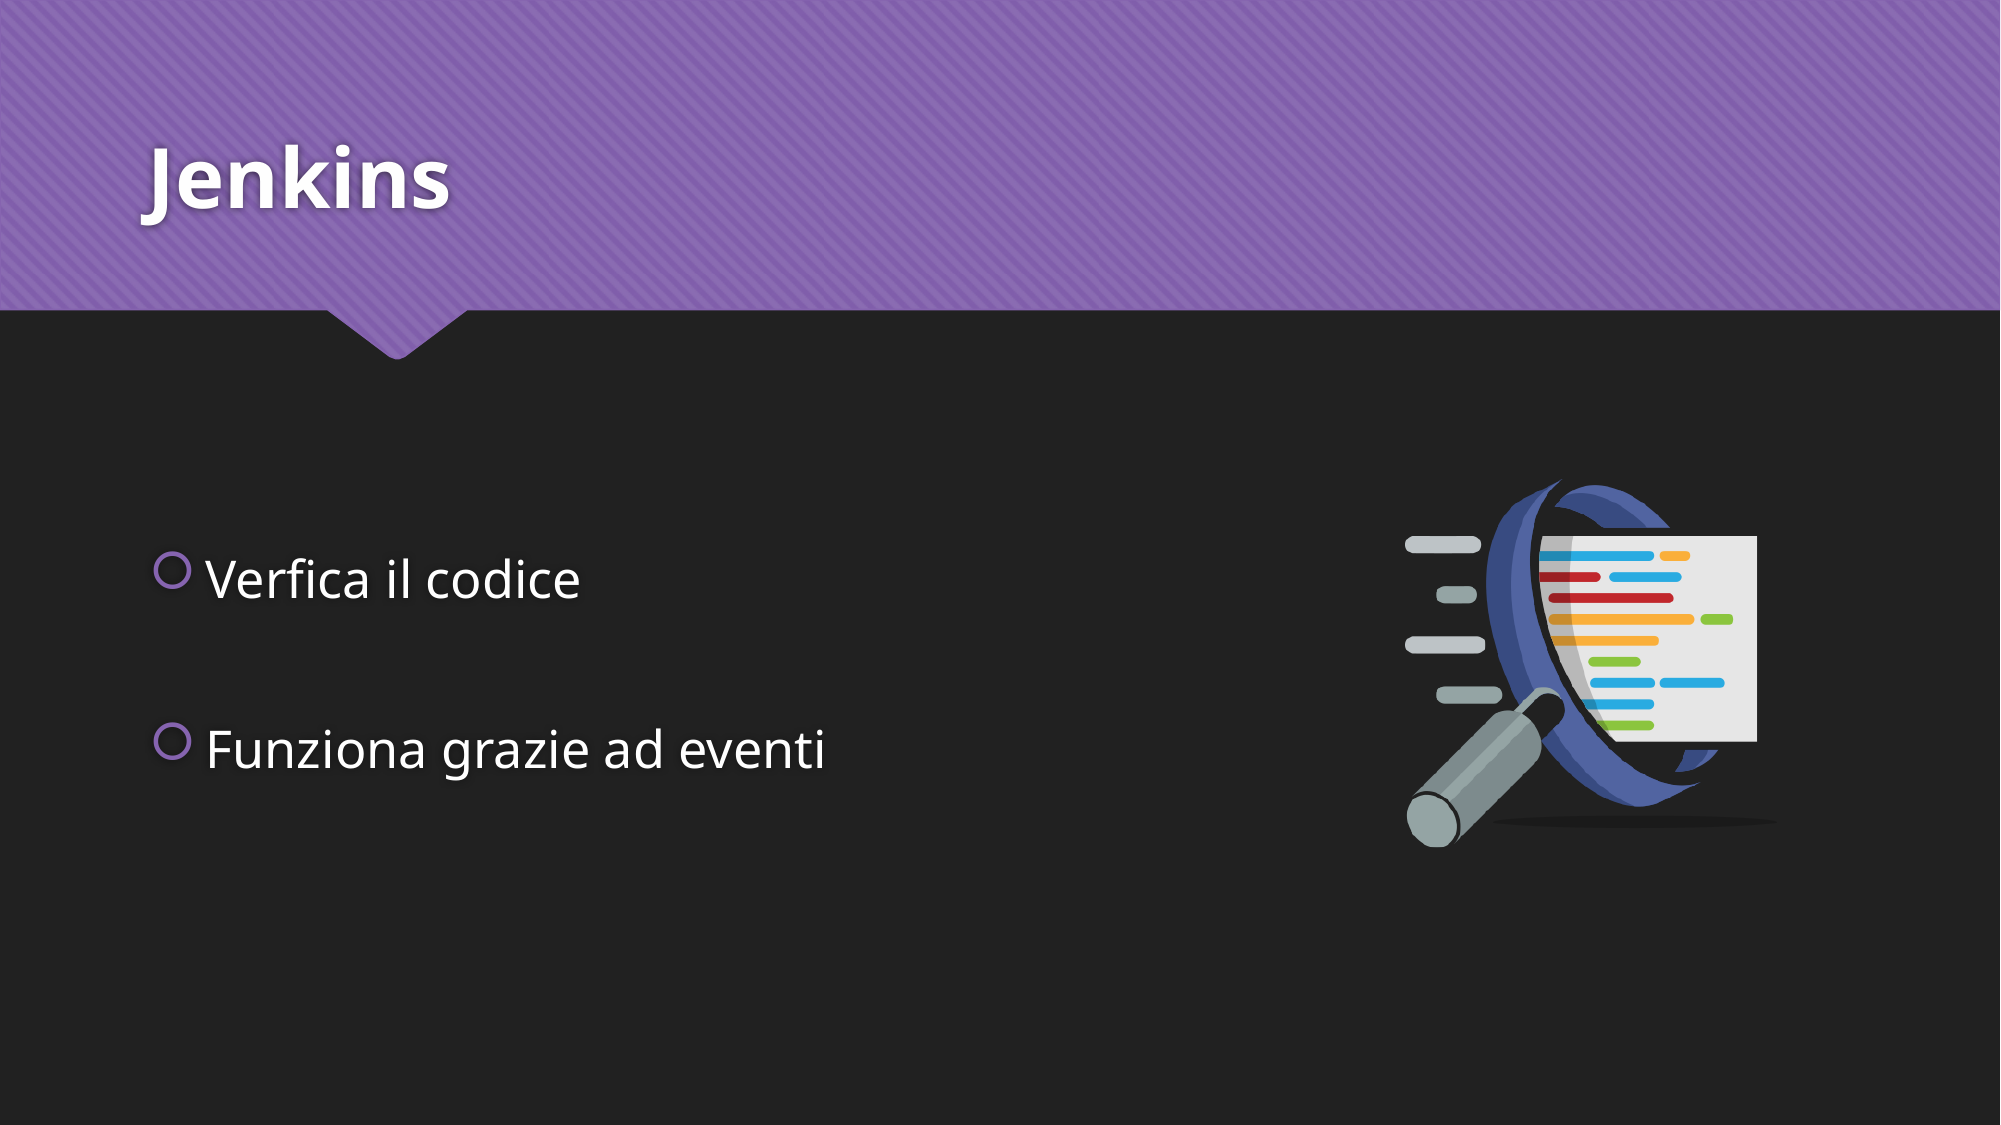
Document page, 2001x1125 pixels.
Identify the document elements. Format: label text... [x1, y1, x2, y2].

picture [1313, 478, 1868, 848]
title Jenkins [132, 73, 1868, 233]
list Verfica il codice Funziona grazie ad eventi [134, 364, 1866, 962]
